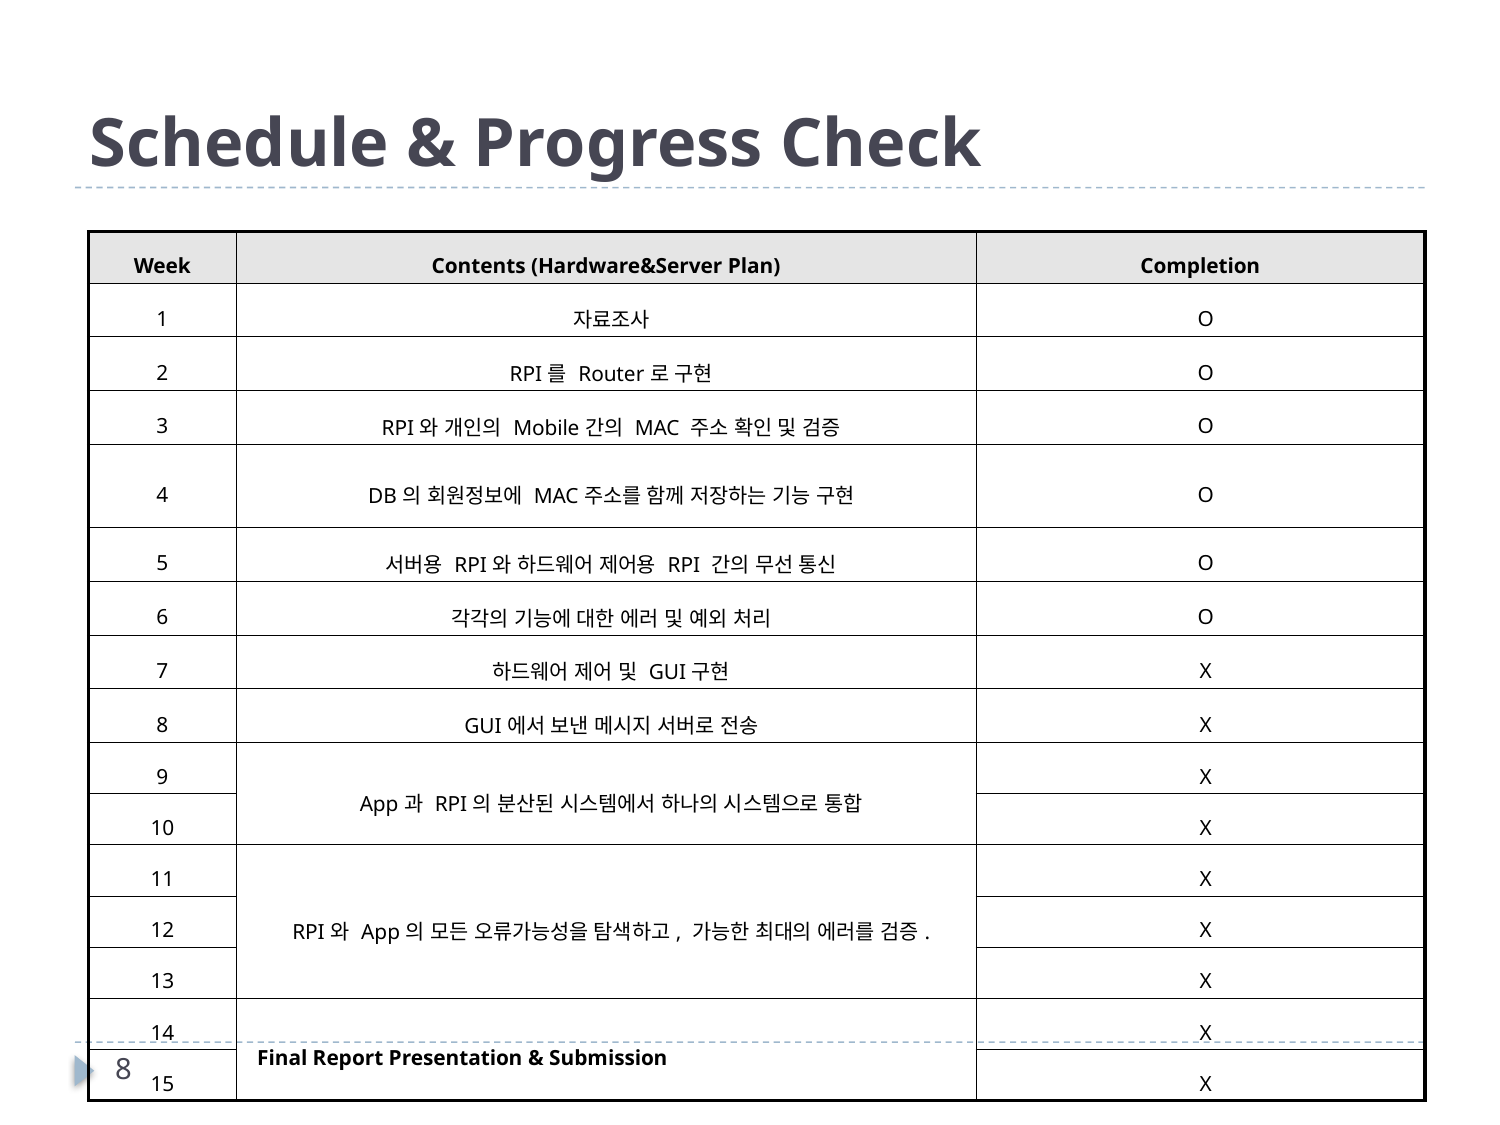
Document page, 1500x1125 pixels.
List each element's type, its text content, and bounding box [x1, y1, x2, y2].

table_cell X [977, 743, 1423, 793]
table_cell O [977, 582, 1423, 635]
table_cell X [977, 1050, 1423, 1099]
table_cell 각각의 기능에 대한 에러 및 예외 처리 [237, 582, 976, 635]
table_cell 6 [90, 582, 236, 635]
table_cell X [977, 948, 1423, 998]
table_cell X [977, 999, 1423, 1049]
table_cell X [977, 845, 1423, 896]
table_cell X [977, 689, 1423, 742]
table_cell 1 [90, 284, 236, 336]
table_cell 11 [90, 845, 236, 896]
table_cell 서버용 RPI와 하드웨어 제어용 RPI 간의 무선 통신 [237, 528, 976, 581]
table_cell 3 [90, 391, 236, 444]
table_cell 10 [90, 794, 236, 844]
table_cell GUI에서 보낸 메시지 서버로 전송 [237, 689, 976, 742]
table_cell X [977, 897, 1423, 947]
table_cell 12 [90, 897, 236, 947]
table_cell X [977, 794, 1423, 844]
table_cell 13 [90, 948, 236, 998]
table_cell 7 [90, 636, 236, 688]
table_cell 자료조사 [237, 284, 976, 336]
table_cell RPI를 Router로 구현 [237, 337, 976, 390]
table_cell 8 [90, 689, 236, 742]
table_cell O [977, 391, 1423, 444]
table_cell 14 [90, 999, 236, 1049]
table_cell App과 RPI의 분산된 시스템에서 하나의 시스템으로 통합 [237, 743, 976, 844]
table_cell O [977, 528, 1423, 581]
table_cell RPI와 App의 모든 오류가능성을 탐색하고, 가능한 최대의 에러를 검증. [237, 845, 976, 998]
table_cell Final Report Presentation & Submission [237, 999, 976, 1099]
table_cell 4 [90, 445, 236, 527]
table_header Completion [977, 233, 1423, 283]
table_cell 9 [90, 743, 236, 793]
table_cell O [977, 445, 1423, 527]
table_cell 2 [90, 337, 236, 390]
table_cell O [977, 337, 1423, 390]
table_cell O [977, 284, 1423, 336]
title Schedule & Progress Check [75, 24, 1425, 188]
table_cell 하드웨어 제어 및 GUI구현 [237, 636, 976, 688]
table_cell 15 [90, 1050, 236, 1099]
table_cell DB의 회원정보에 MAC주소를 함께 저장하는 기능 구현 [237, 445, 976, 527]
table_header Contents (Hardware&Server Plan) [237, 233, 976, 283]
table_header Week [90, 233, 236, 283]
table_cell 5 [90, 528, 236, 581]
table_cell RPI와 개인의 Mobile간의 MAC 주소 확인 및 검증 [237, 391, 976, 444]
table_cell X [977, 636, 1423, 688]
